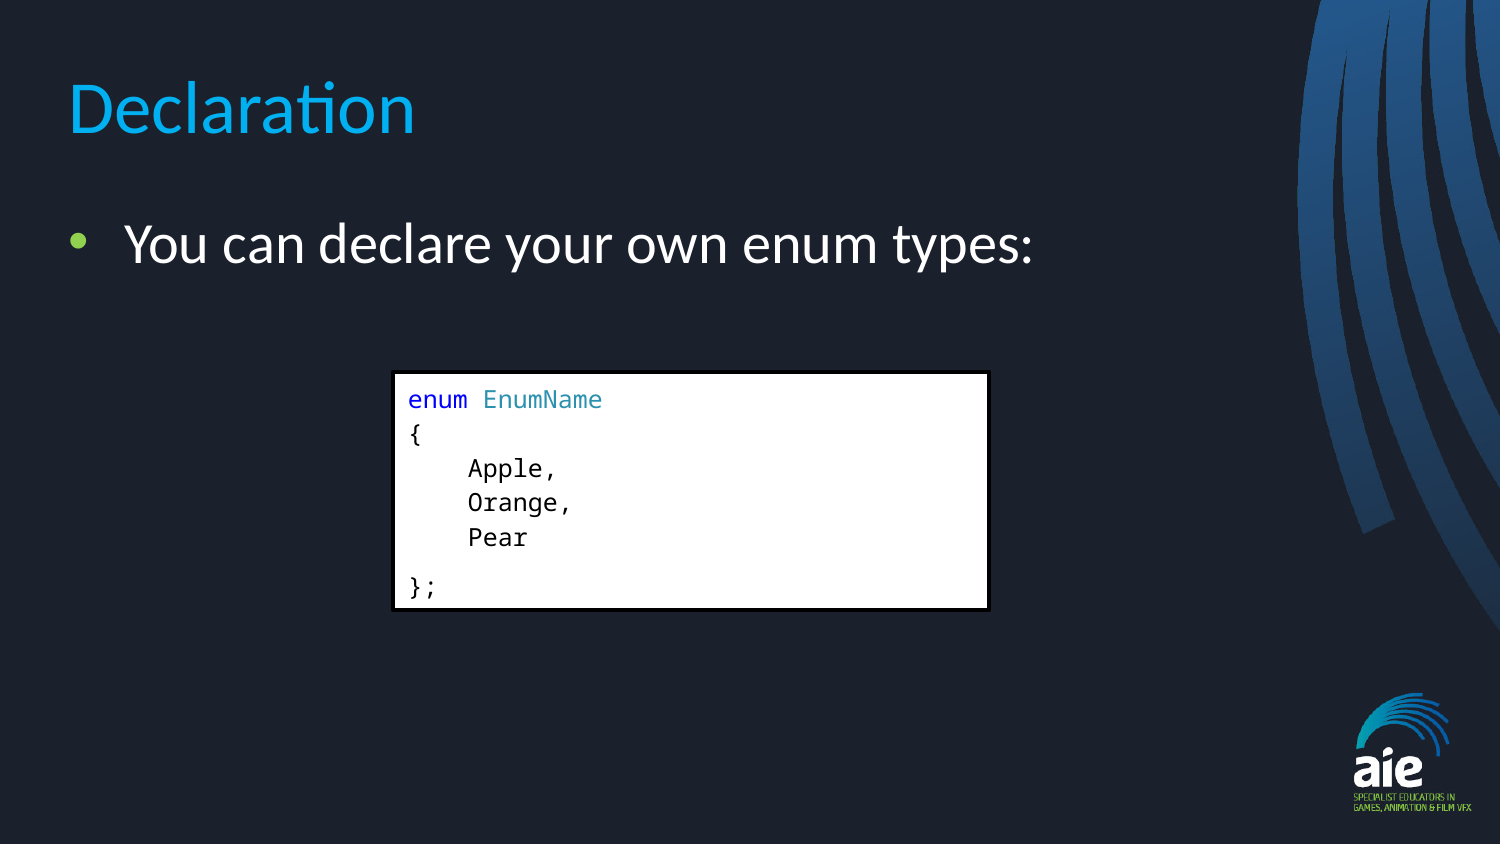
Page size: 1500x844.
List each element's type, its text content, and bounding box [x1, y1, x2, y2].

picture [0, 0, 1500, 844]
title Declaration [53, 33, 1425, 175]
text_box enum EnumName { Apple, Orange, Pear }; [391, 370, 991, 612]
list You can declare your own enum types: [53, 197, 1329, 753]
